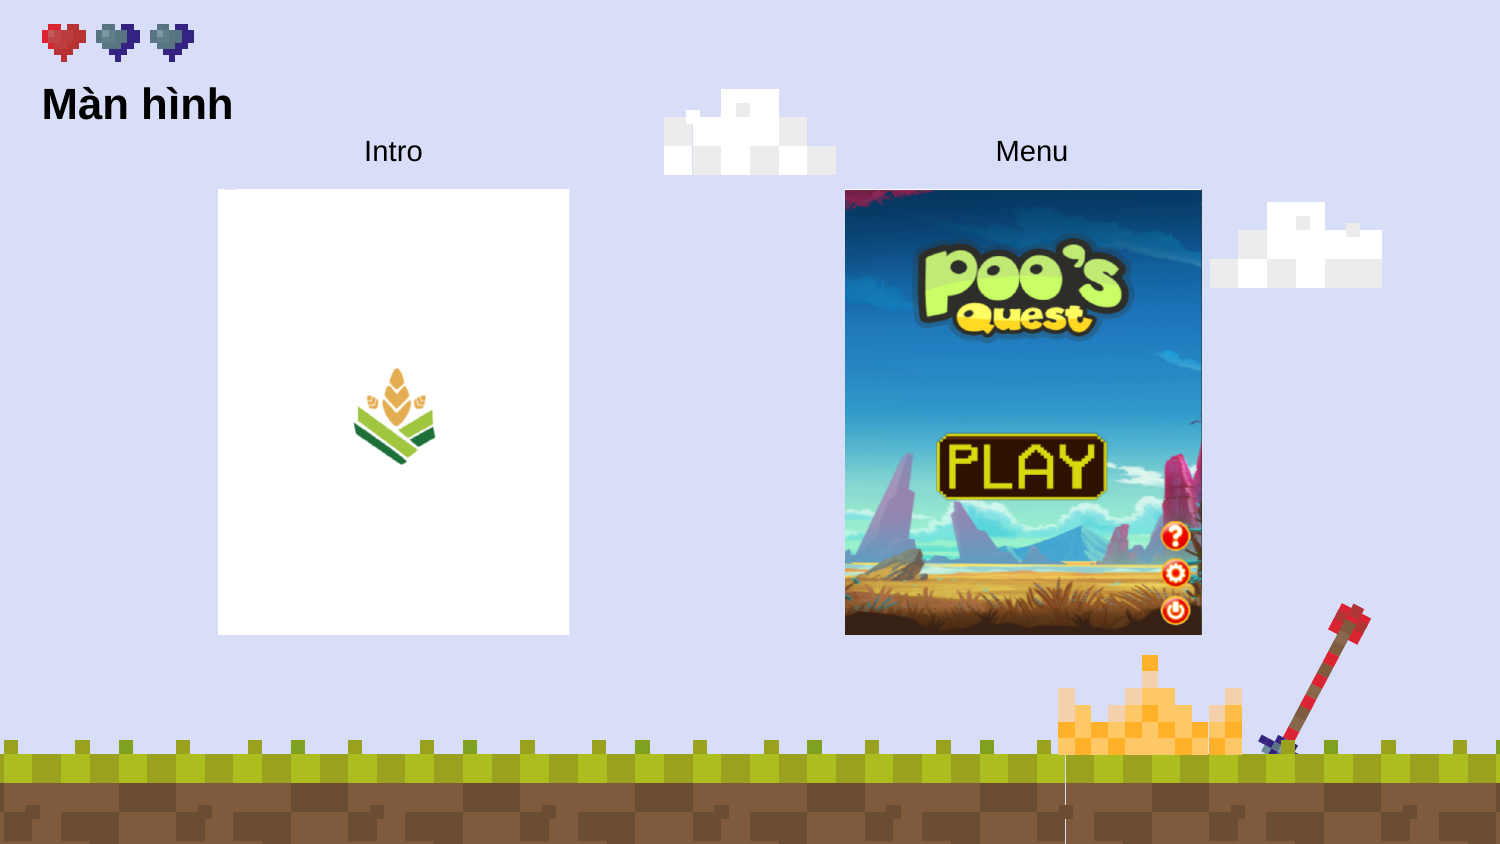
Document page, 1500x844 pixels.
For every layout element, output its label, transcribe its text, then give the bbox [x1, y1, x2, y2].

text_box Menu [980, 124, 1084, 175]
text_box Màn hình [26, 68, 249, 136]
picture [217, 189, 570, 635]
text_box Intro [349, 124, 438, 175]
picture [845, 189, 1203, 635]
